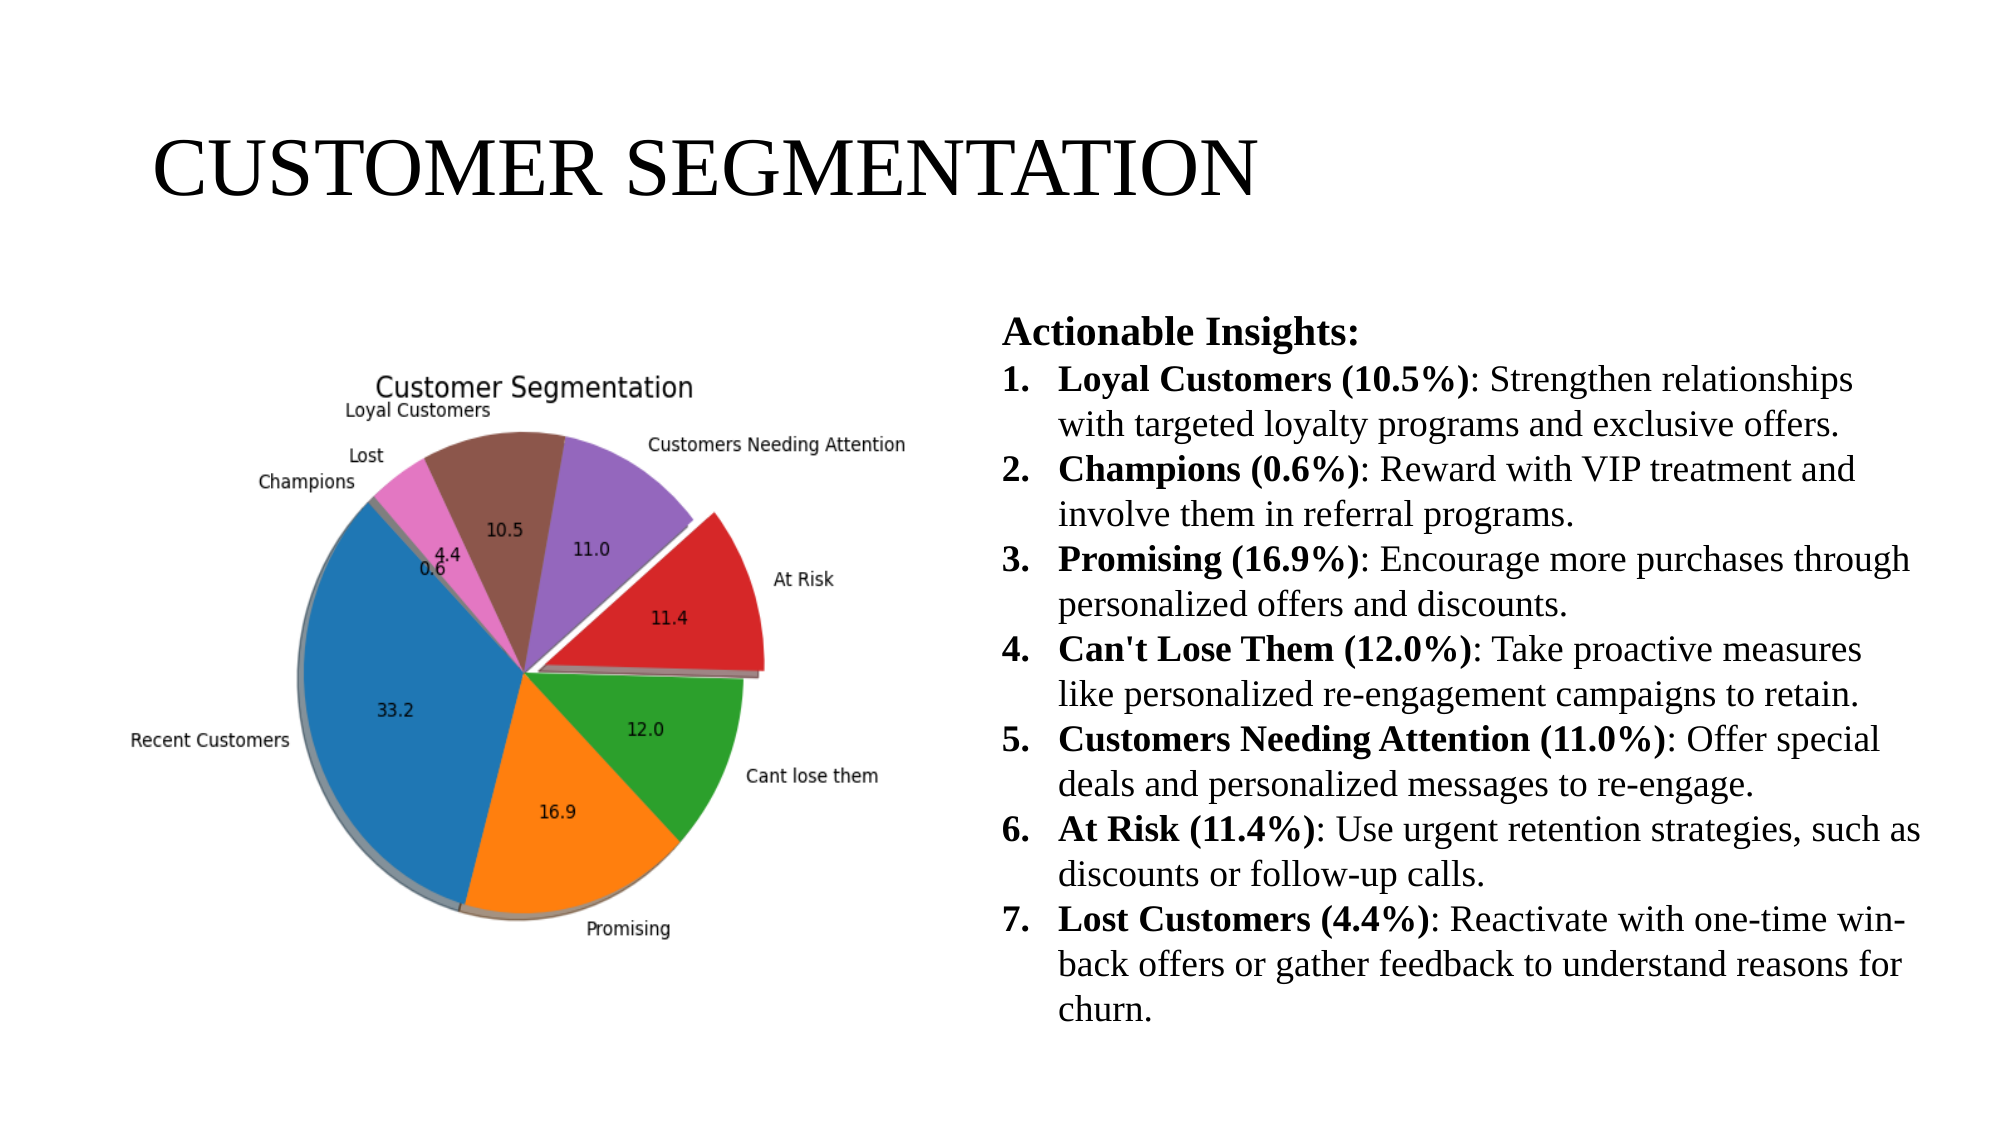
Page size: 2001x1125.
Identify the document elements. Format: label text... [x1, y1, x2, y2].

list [118, 362, 917, 952]
text_box Actionable Insights: Loyal Customers (10.5%): Strengthen relationships with targeted loyalty programs and exclusive offers. Champions (0.6%): Reward with VIP treatment and involve them in referral programs. Promising (16.9%): Encourage more purchases through personalized offers and discounts. Can't Lose Them (12.0%): Take proactive measures like personalized re-engagement campaigns to retain. Customers Needing Attention (11.0%): Offer special deals and personalized messages to re-engage. At Risk (11.4%): Use urgent retention strategies, such as discounts or follow-up calls. Lost Customers (4.4%): Reactivate with one-time win-back offers or gather feedback to understand reasons for churn. [987, 296, 1939, 1125]
title CUSTOMER SEGMENTATION [137, 59, 1863, 278]
